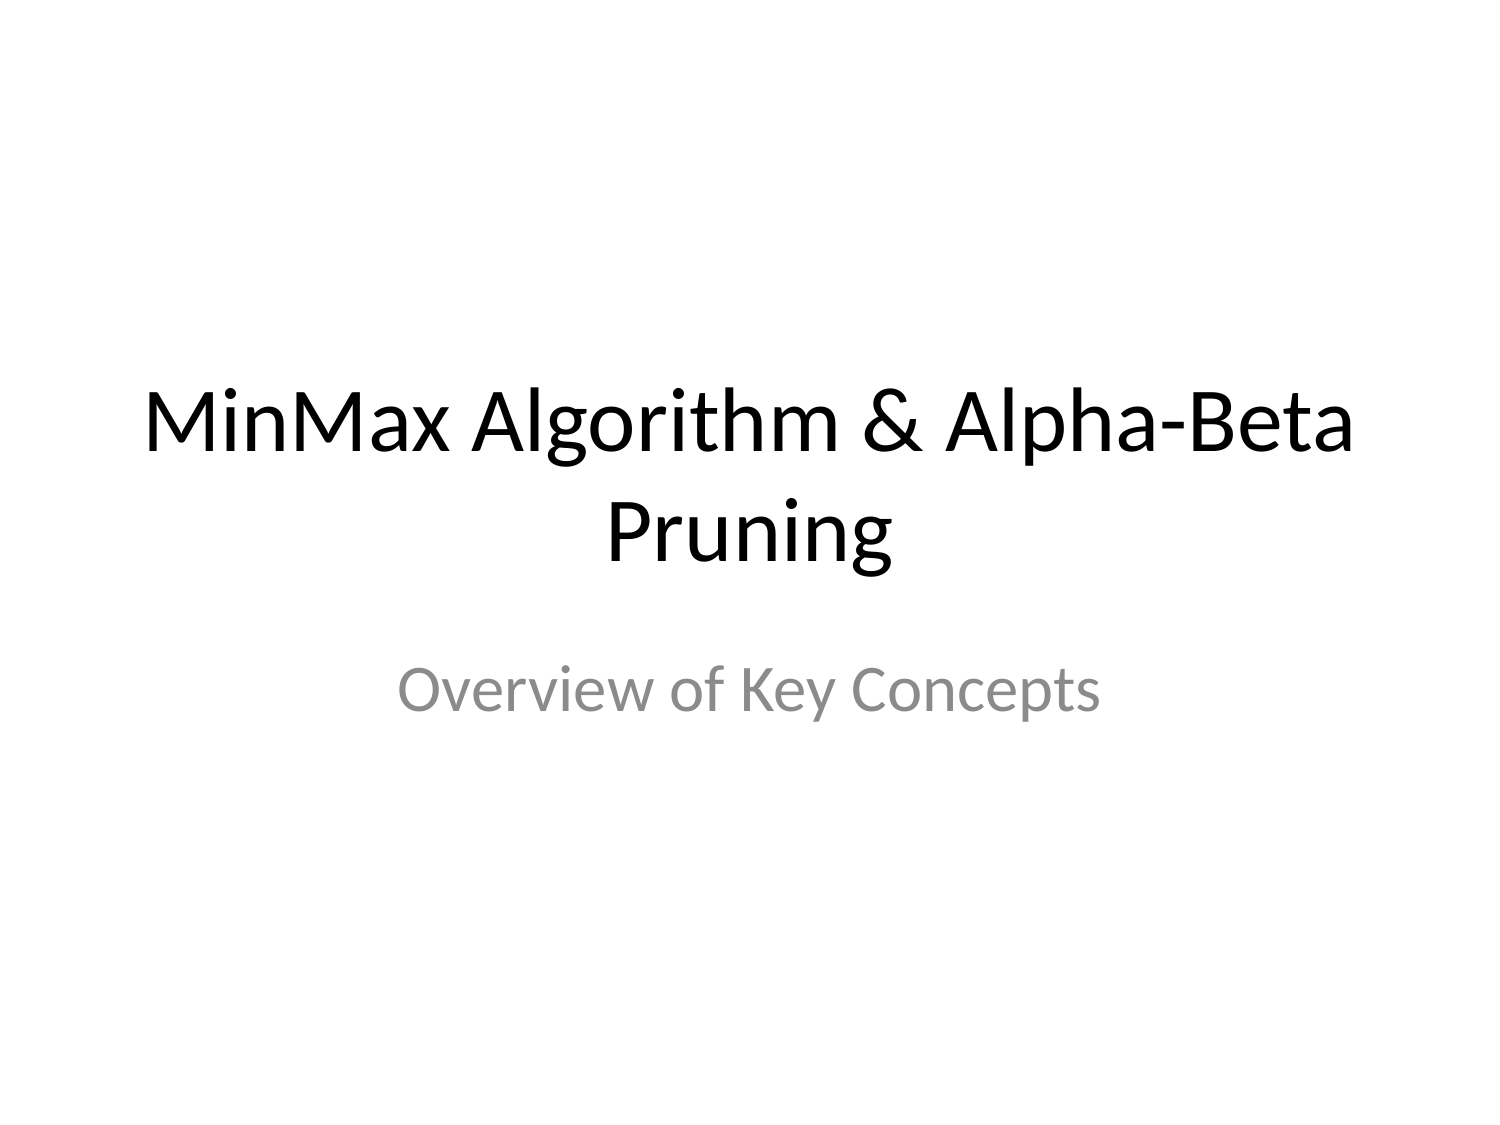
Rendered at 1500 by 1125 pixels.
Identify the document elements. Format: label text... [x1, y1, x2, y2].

subtitle Overview of Key Concepts [225, 637, 1275, 925]
title MinMax Algorithm & Alpha-Beta Pruning [112, 349, 1388, 591]
